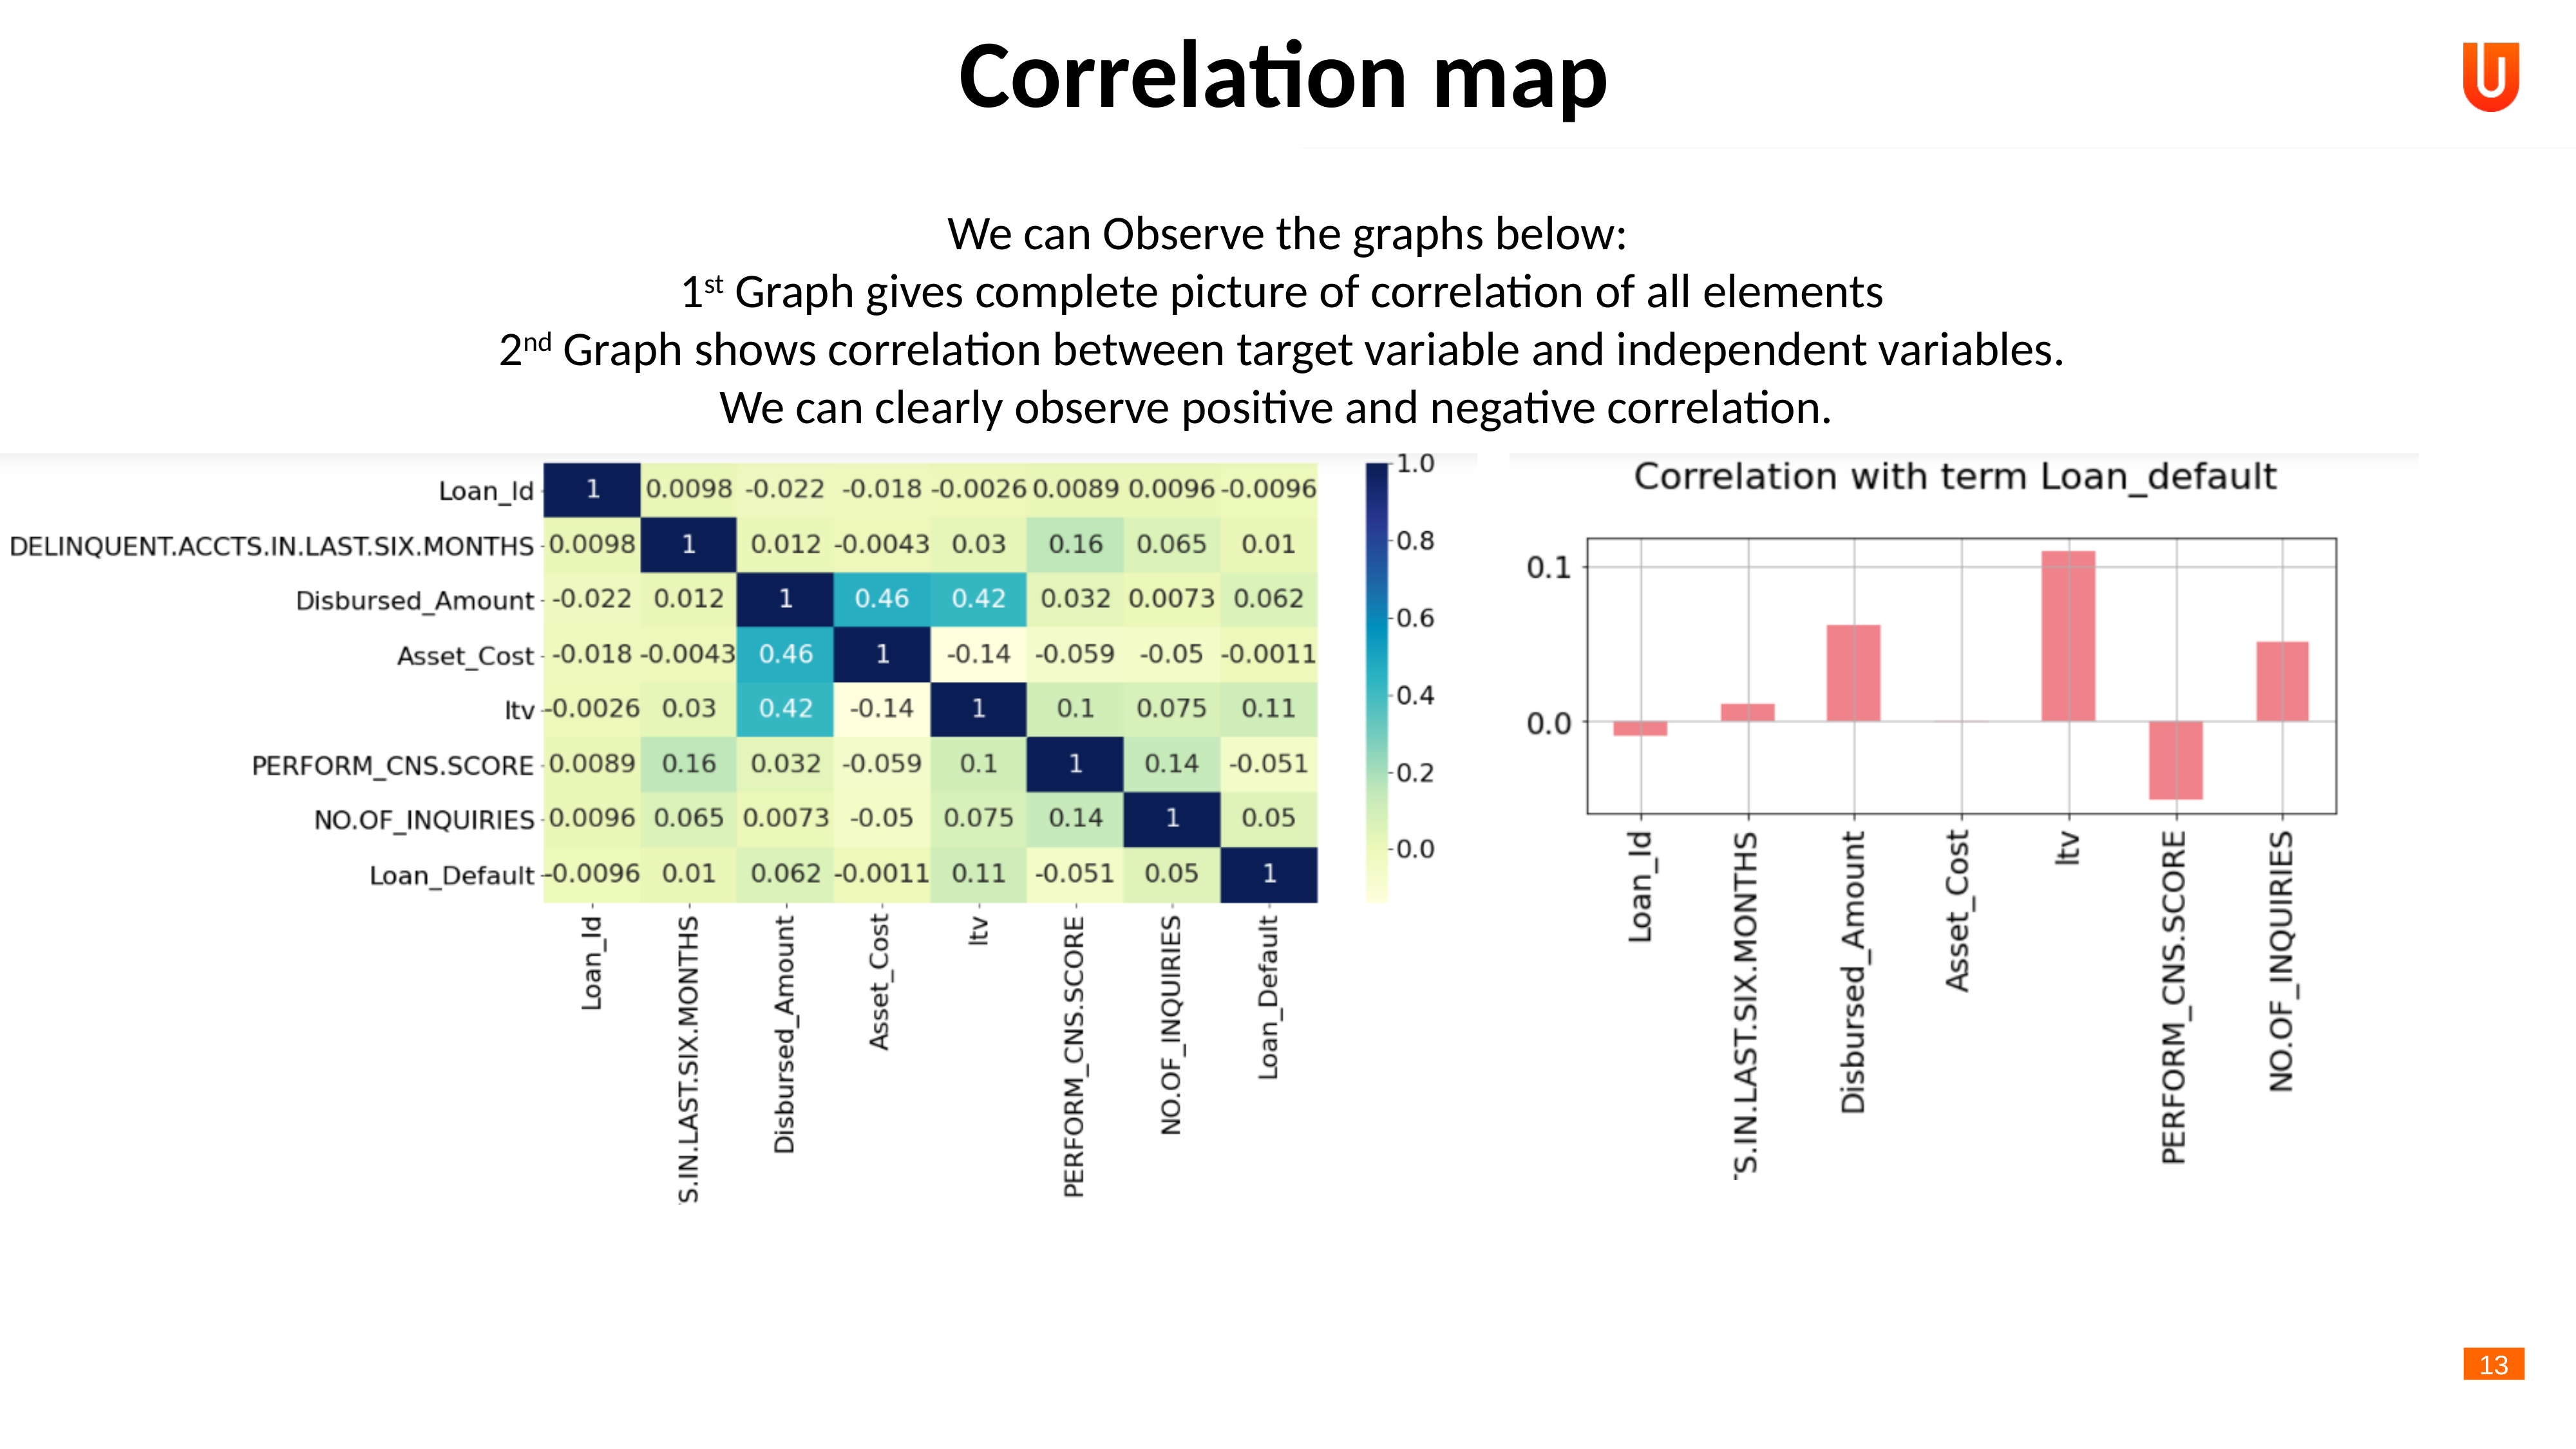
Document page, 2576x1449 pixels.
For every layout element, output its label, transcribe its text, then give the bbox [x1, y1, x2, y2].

picture [0, 453, 1477, 1205]
text_box We can Observe the graphs below: 1st Graph gives complete picture of correlation of all elements 2nd Graph shows correlation between target variable and independent variables. We can clearly observe positive and negative correlation. [0, 193, 2576, 441]
text_box Correlation map [15, 3, 2576, 135]
picture [1510, 453, 2419, 1180]
